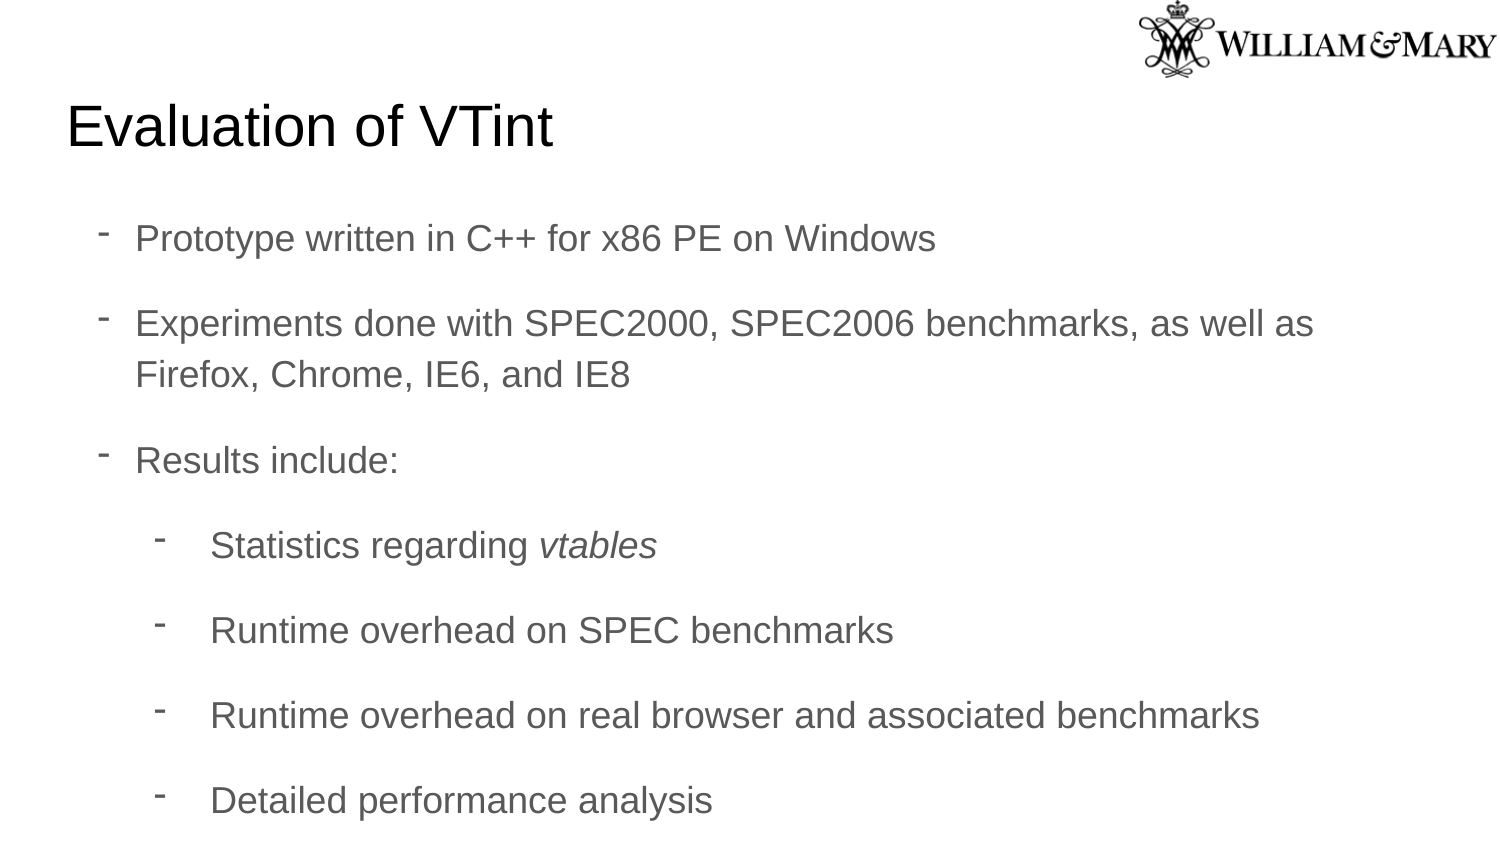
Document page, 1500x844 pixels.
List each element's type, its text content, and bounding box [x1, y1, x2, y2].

list Prototype written in C++ for x86 PE on Windows Experiments done with SPEC2000, SPEC2006 benchmarks, as well as Firefox, Chrome, IE6, and IE8 Results include: Statistics regarding vtables Runtime overhead on SPEC benchmarks Runtime overhead on real browser and associated benchmarks Detailed performance analysis Effectiveness versus real vtable hijacking attacks [45, 191, 1443, 753]
title Evaluation of VTint [51, 72, 1478, 167]
picture [1138, 0, 1500, 81]
